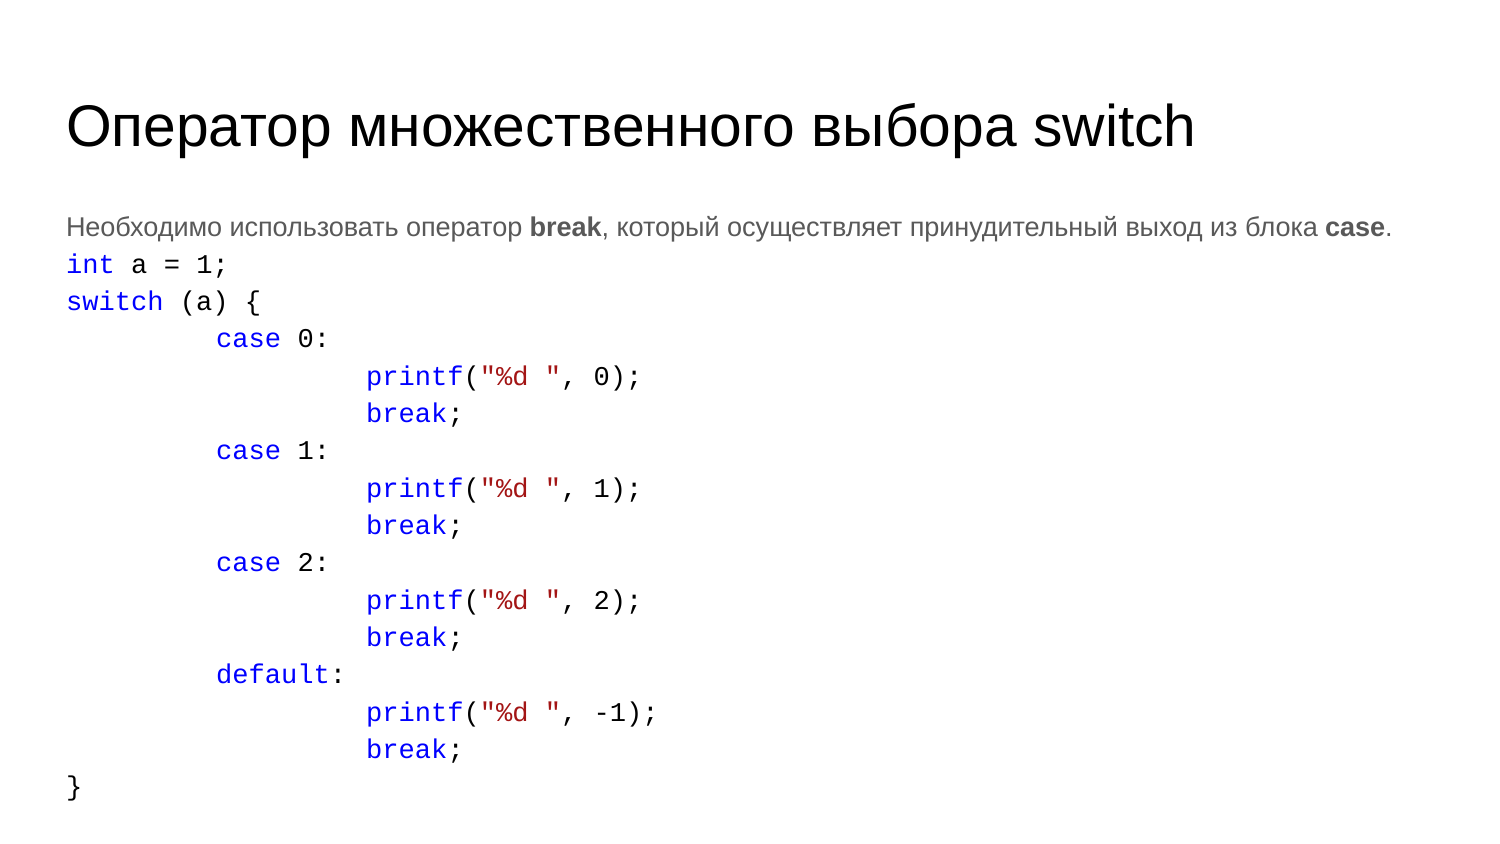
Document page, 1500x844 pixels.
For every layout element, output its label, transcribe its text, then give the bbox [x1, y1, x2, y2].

title Оператор множественного выбора switch [51, 72, 1449, 167]
list Необходимо использовать оператор break, который осуществляет принудительный выход из блока case. int a = 1; switch (a) { case 0: printf("%d ", 0); break; case 1: printf("%d ", 1); break; case 2: printf("%d ", 2); break; default: printf("%d ", -1); break; } [51, 189, 1449, 750]
